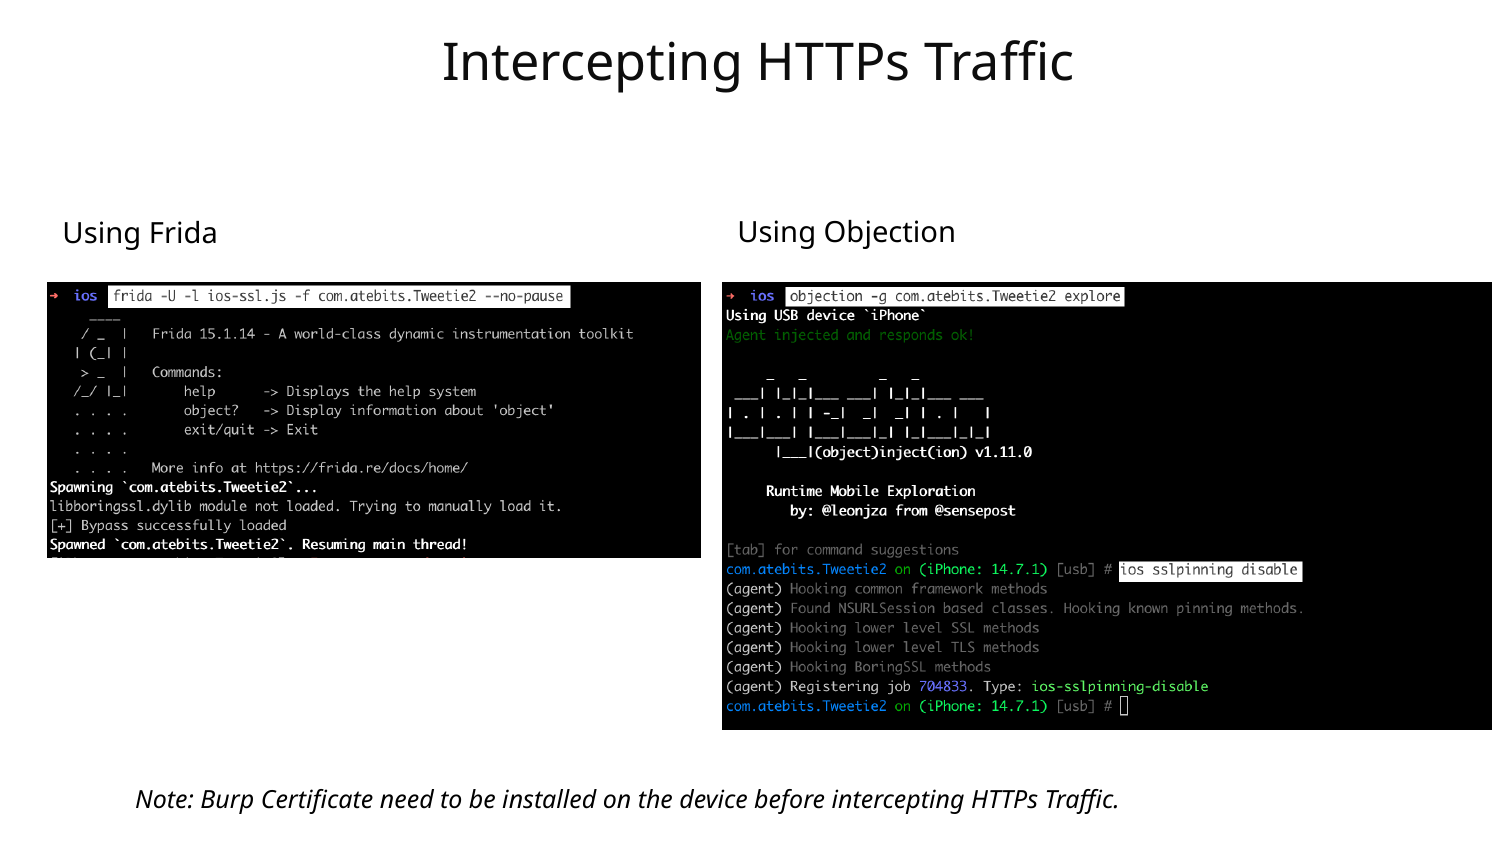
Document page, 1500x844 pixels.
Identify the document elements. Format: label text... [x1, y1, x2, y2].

text_box Intercepting HTTPs Traffic [0, 0, 1500, 120]
text_box Note: Burp Certificate need to be installed on the device before intercepting HTTPs Traffic. [120, 775, 1137, 821]
picture [47, 281, 701, 558]
picture [722, 281, 1492, 730]
text_box Using Objection [722, 206, 1294, 281]
text_box Using Frida [47, 189, 667, 281]
